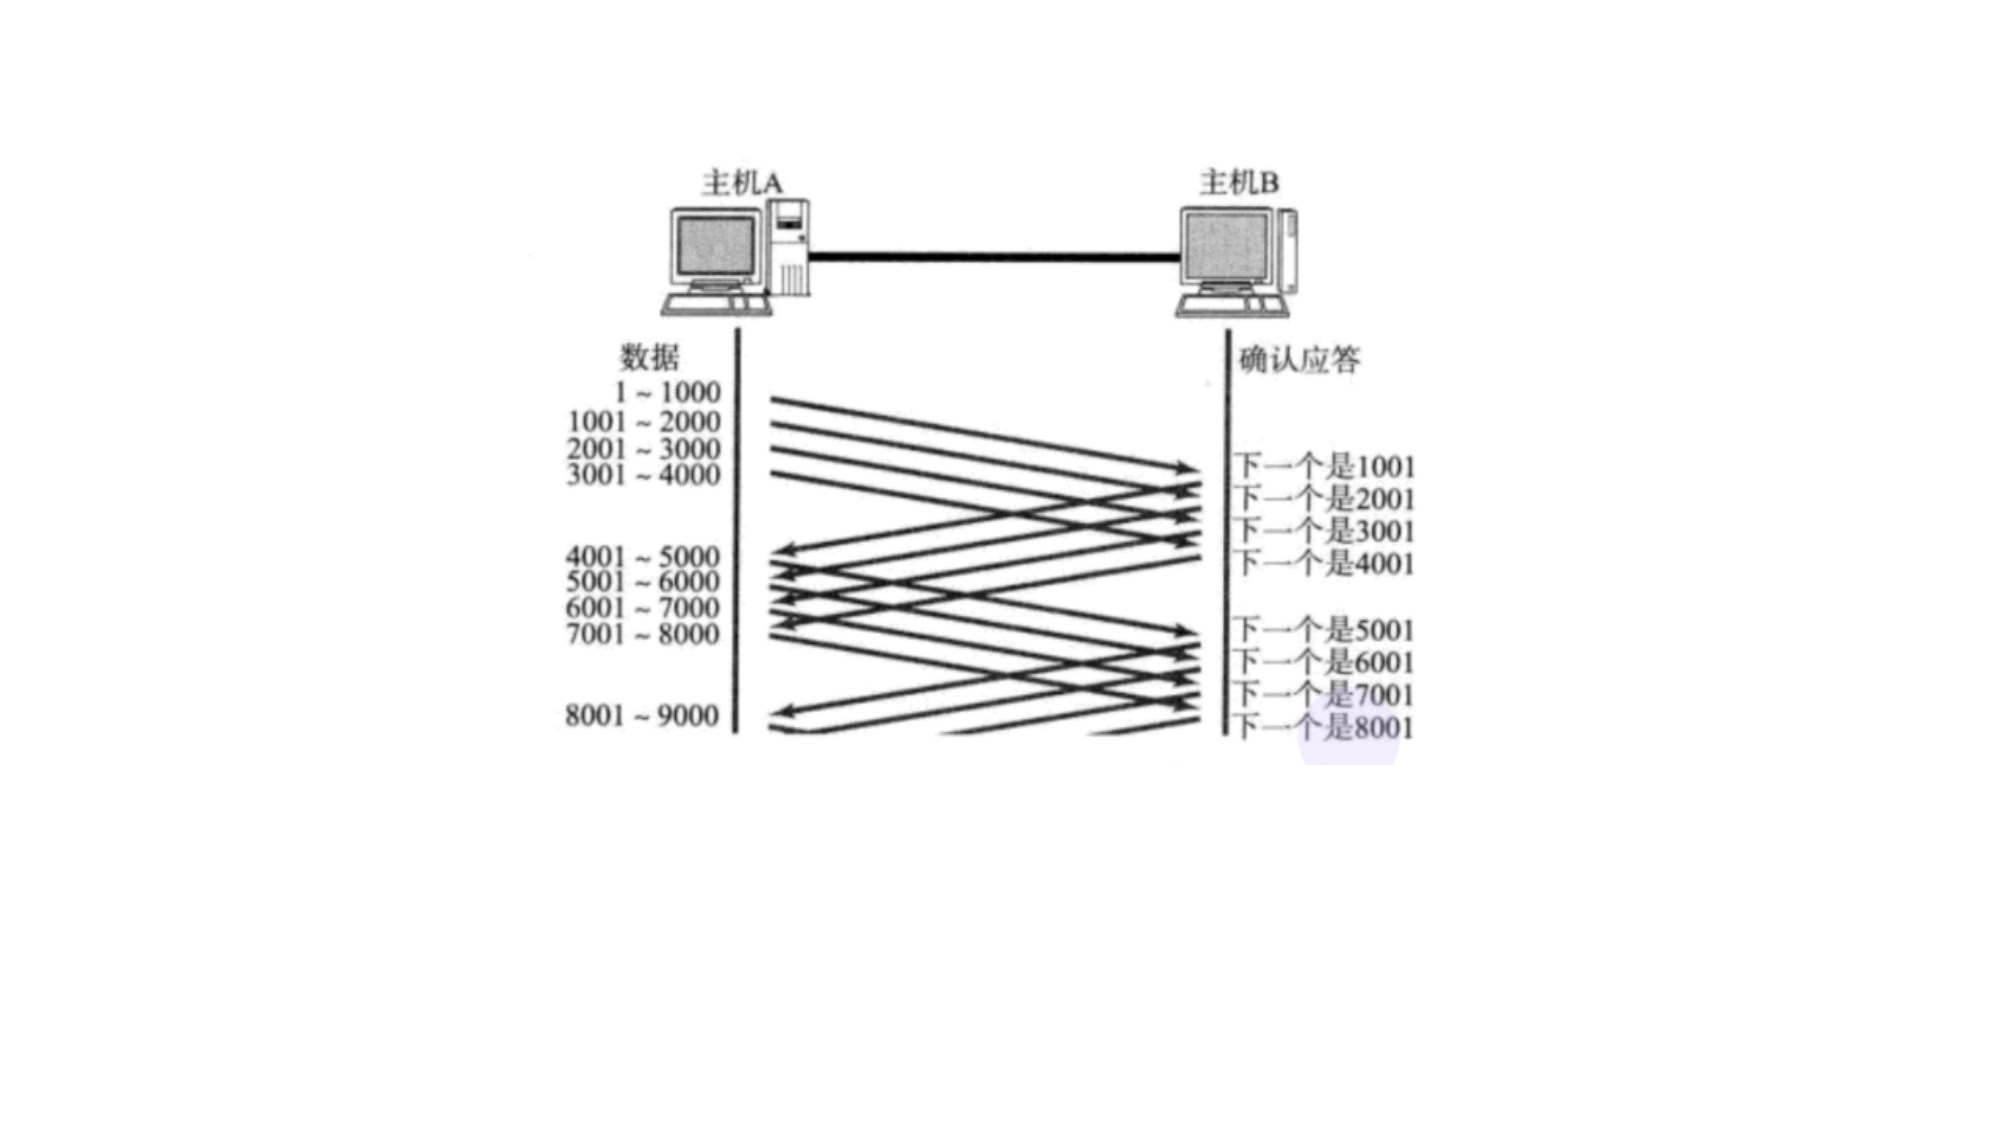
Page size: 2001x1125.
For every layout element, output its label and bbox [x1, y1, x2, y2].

picture [528, 144, 1460, 765]
